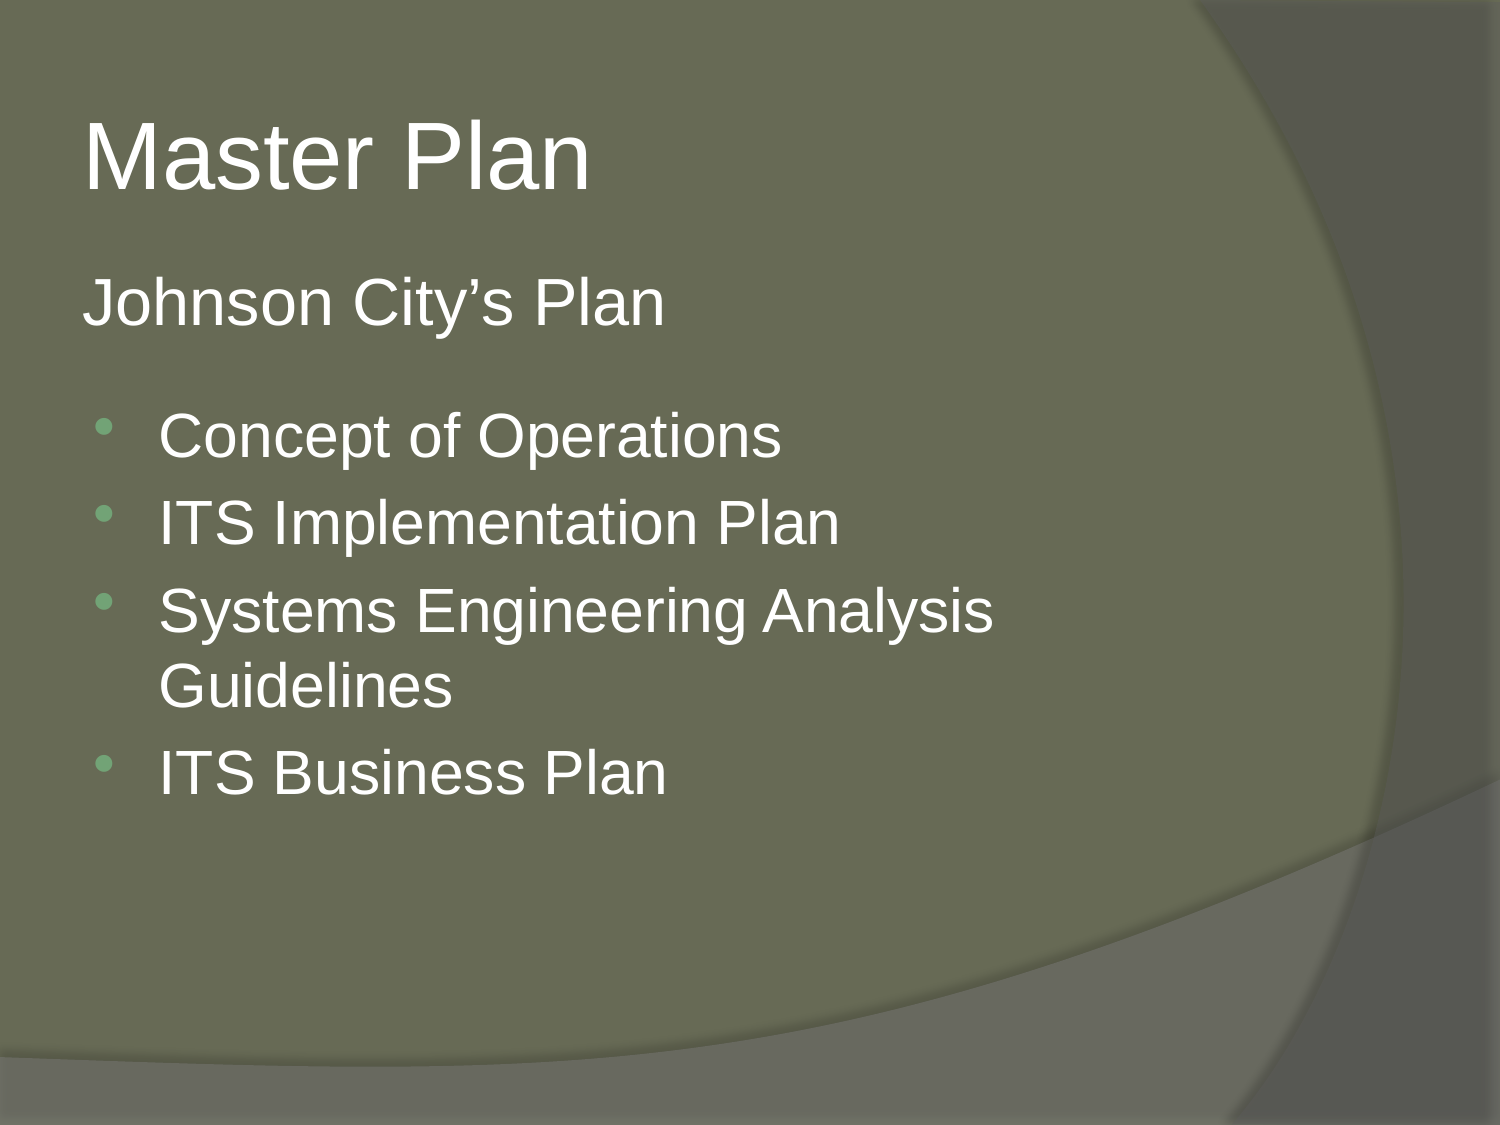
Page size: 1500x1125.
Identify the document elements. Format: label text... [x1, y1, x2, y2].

title Master Plan Johnson City’s Plan [75, 45, 1300, 387]
list Concept of Operations ITS Implementation Plan Systems Engineering Analysis Guidelines ITS Business Plan [75, 387, 1300, 1005]
